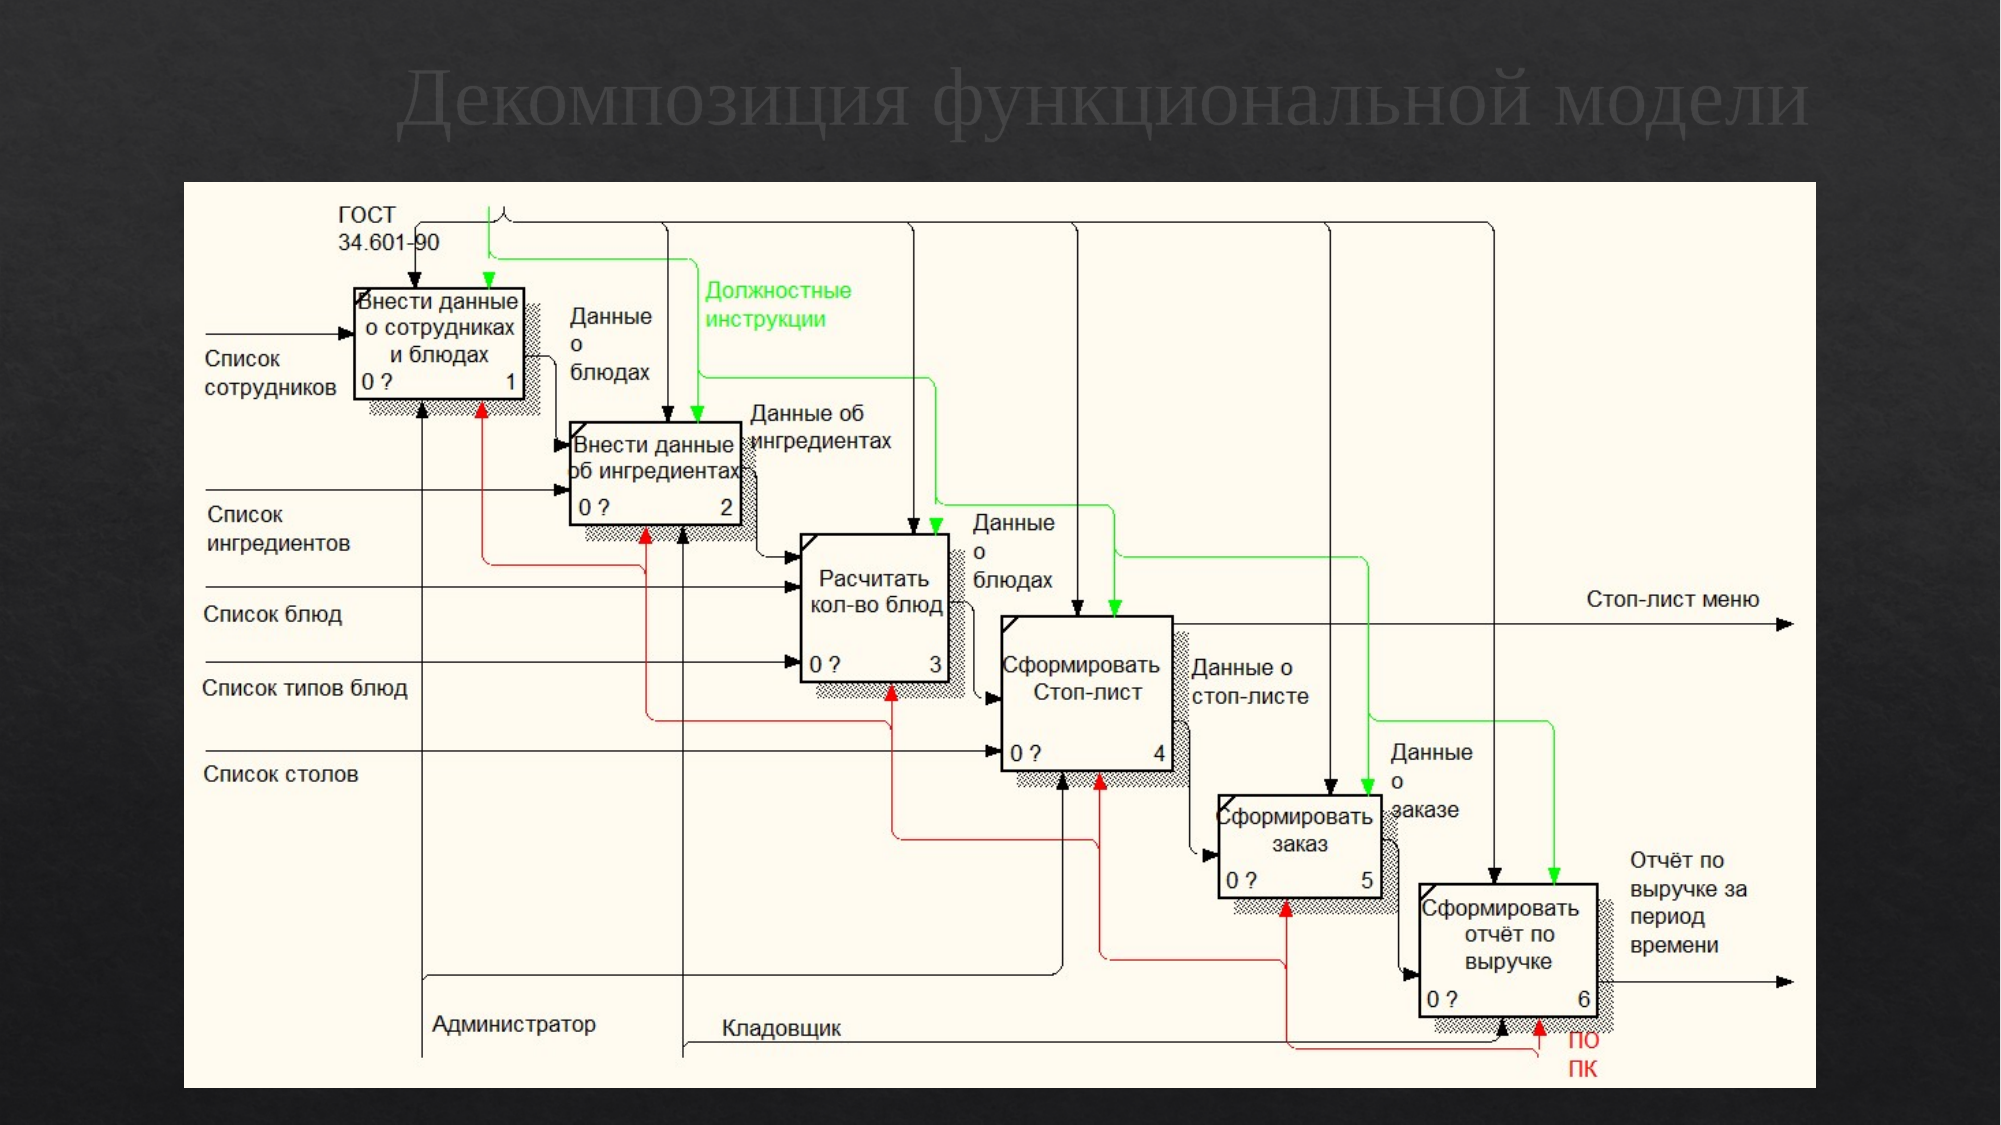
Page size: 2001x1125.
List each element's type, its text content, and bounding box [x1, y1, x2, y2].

picture [184, 182, 1816, 1088]
text_box Декомпозиция функциональной модели [0, 0, 2000, 183]
